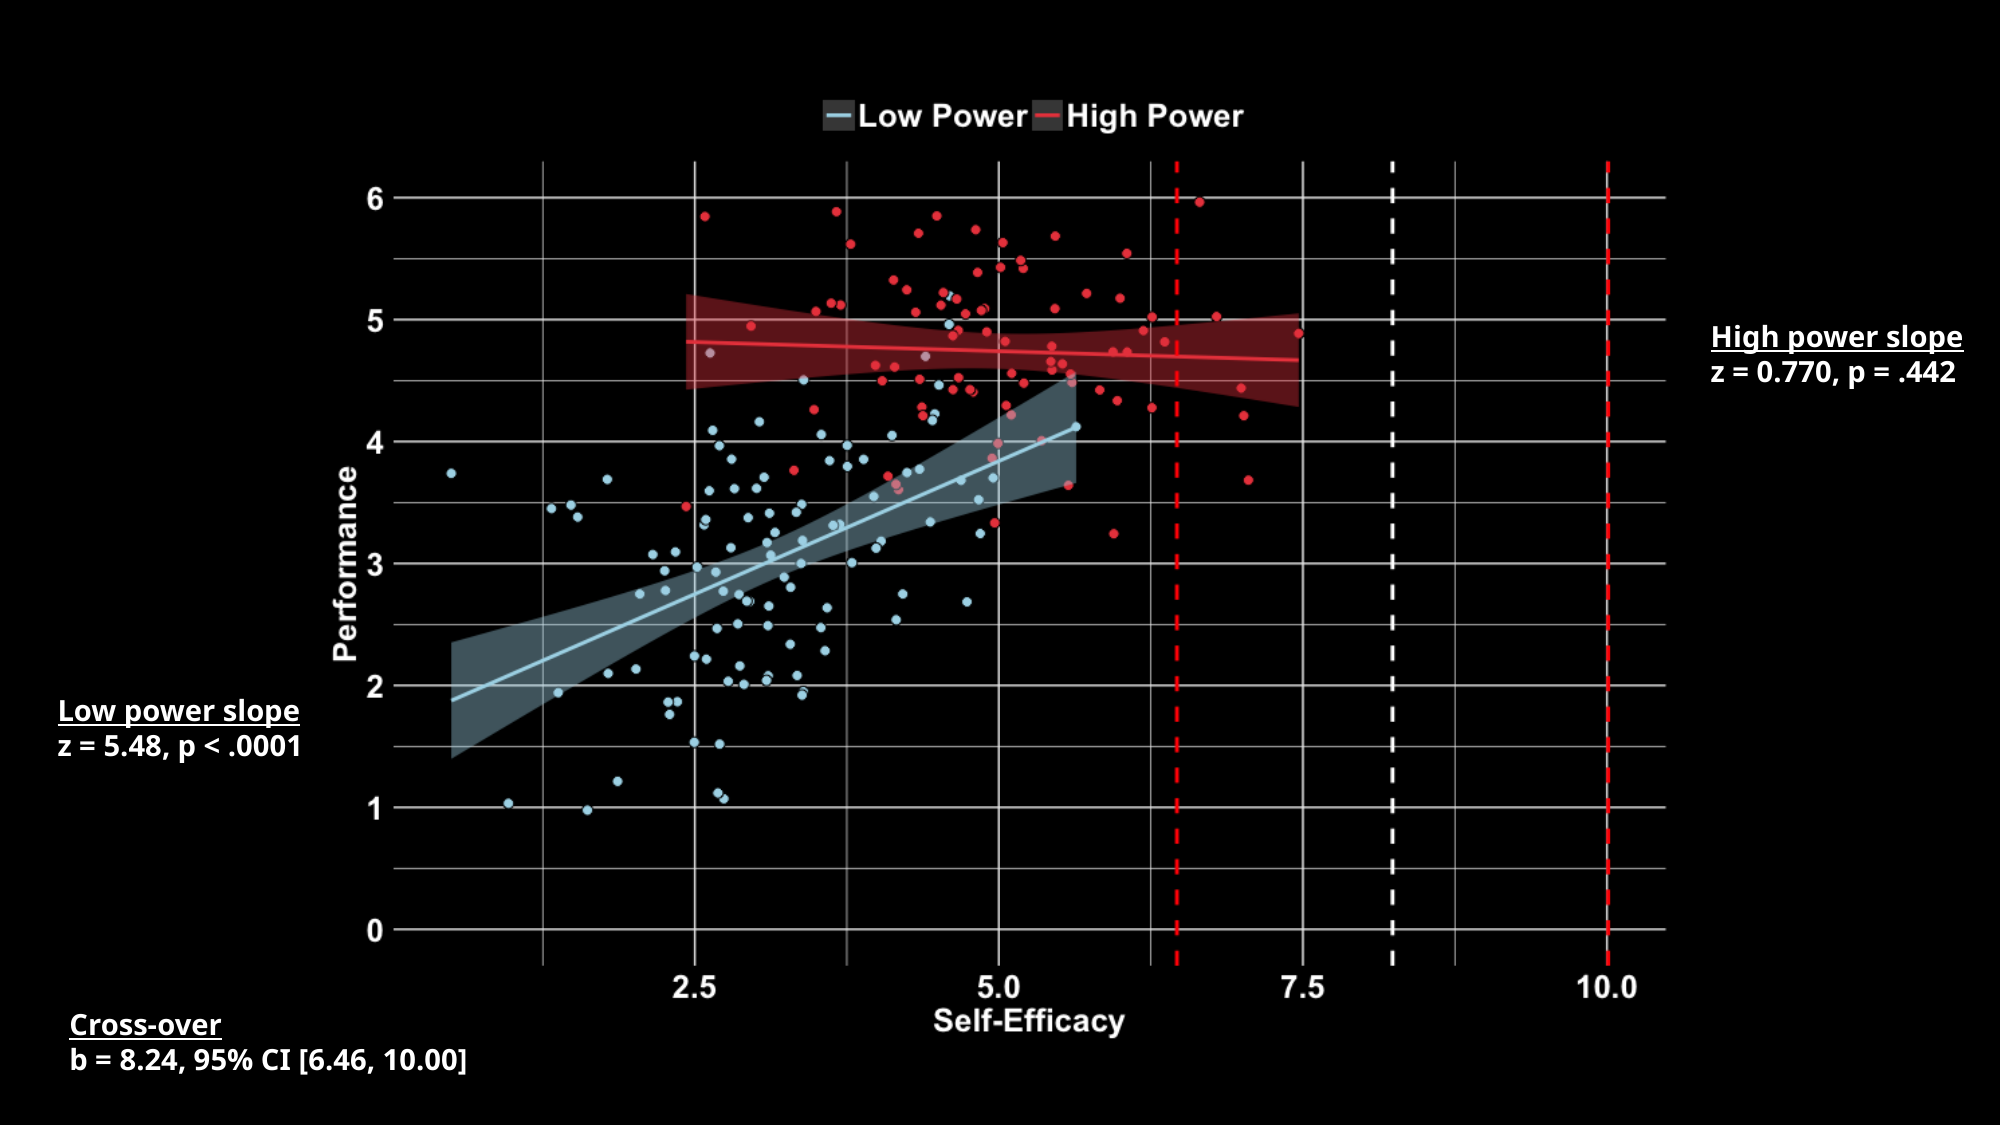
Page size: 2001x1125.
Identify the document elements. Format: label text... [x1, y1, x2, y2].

text_box High power slope z = 0.770, p = .442 [1695, 311, 1979, 431]
picture [324, 80, 1676, 1045]
text_box Cross-over b = 8.24, 95% CI [6.46, 10.00] [54, 999, 483, 1119]
text_box Low power slope z = 5.48, p < .0001 [42, 684, 319, 805]
